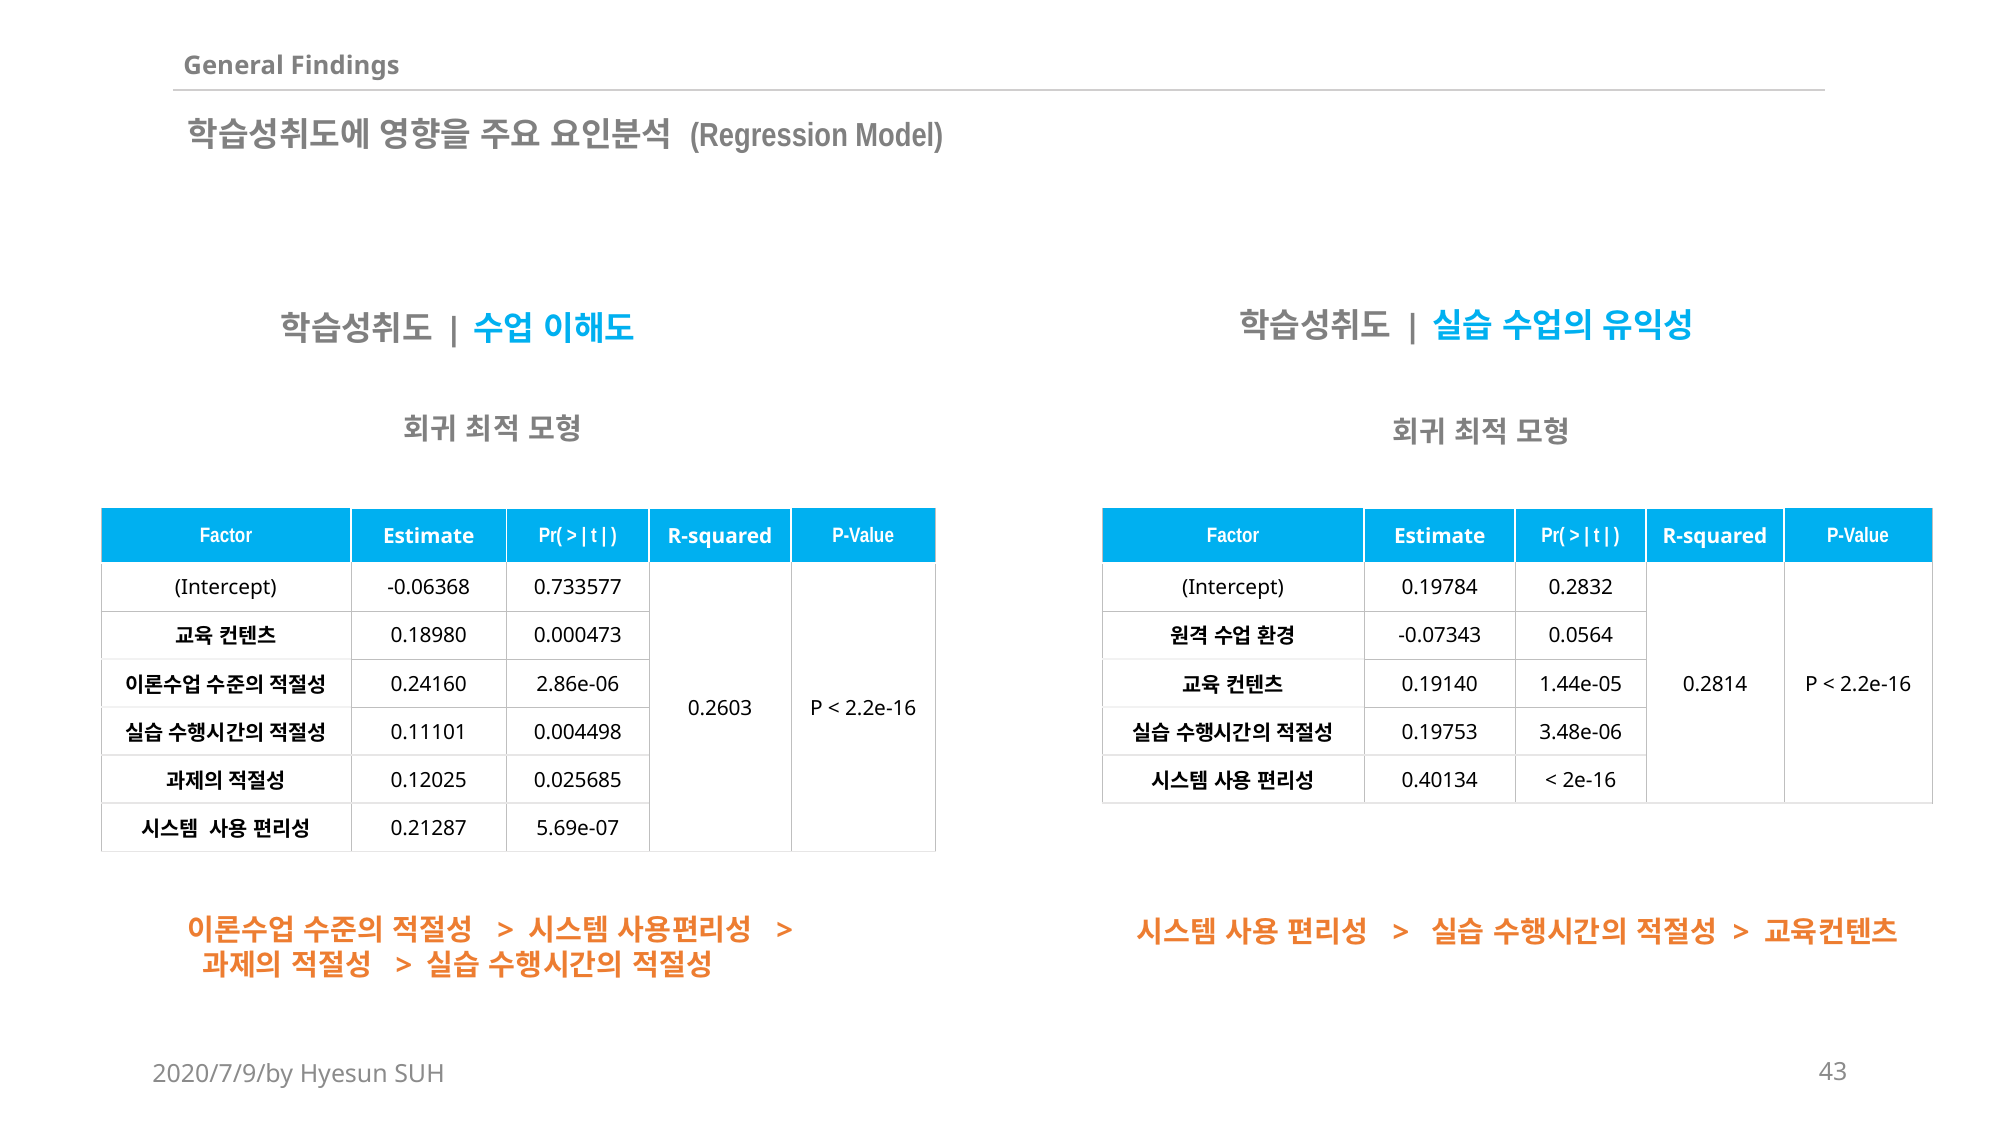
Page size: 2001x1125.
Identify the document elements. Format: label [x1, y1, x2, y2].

table_cell [1103, 756, 1364, 802]
slide_number [137, 1042, 588, 1103]
table_header [1785, 508, 1932, 562]
table_cell [102, 564, 351, 611]
text_box [1377, 405, 1704, 456]
table_header [1365, 509, 1514, 562]
table_cell [1647, 564, 1784, 802]
table_cell [1365, 756, 1515, 802]
table_cell [507, 564, 649, 611]
table_cell [1516, 612, 1646, 659]
table_cell [352, 564, 506, 611]
table_cell [507, 708, 649, 754]
table_cell [1103, 564, 1364, 611]
table_header [1647, 509, 1783, 562]
table_header [650, 509, 790, 562]
table_header [352, 509, 506, 562]
table_header [507, 509, 648, 562]
text_box [389, 402, 719, 453]
table_cell [102, 708, 351, 754]
table_cell [507, 756, 649, 802]
table_cell [507, 804, 649, 851]
text_box [172, 43, 1178, 86]
text_box [265, 299, 816, 355]
table_cell [102, 804, 351, 851]
table_cell [507, 612, 649, 659]
table_cell [1103, 708, 1364, 754]
text_box [1224, 296, 1760, 352]
table_cell [650, 564, 791, 851]
table_cell [792, 564, 935, 851]
table_cell [1516, 660, 1646, 707]
table_header [792, 508, 935, 562]
table_cell [1365, 564, 1515, 611]
table_header [102, 508, 350, 562]
table_cell [1516, 564, 1646, 611]
table_cell [352, 612, 506, 659]
table_cell [102, 612, 351, 658]
table_cell [352, 708, 506, 754]
table_header [1516, 509, 1645, 562]
table_cell [1103, 612, 1364, 658]
table_cell [352, 660, 506, 707]
table_cell [352, 804, 506, 851]
table_cell [1103, 660, 1364, 706]
text_box [172, 904, 902, 989]
table_cell [1785, 564, 1932, 802]
slide_number [1412, 1042, 1863, 1103]
table_cell [1365, 660, 1515, 707]
table_cell [1365, 612, 1515, 659]
text_box [172, 105, 1305, 161]
table_cell [102, 756, 351, 802]
table_header [1103, 508, 1363, 562]
text_box [1121, 905, 2000, 956]
table_cell [1516, 708, 1646, 754]
table_cell [507, 660, 649, 707]
table_cell [1365, 708, 1515, 754]
table_cell [1516, 756, 1646, 802]
table_cell [102, 660, 351, 706]
table_cell [352, 756, 506, 802]
